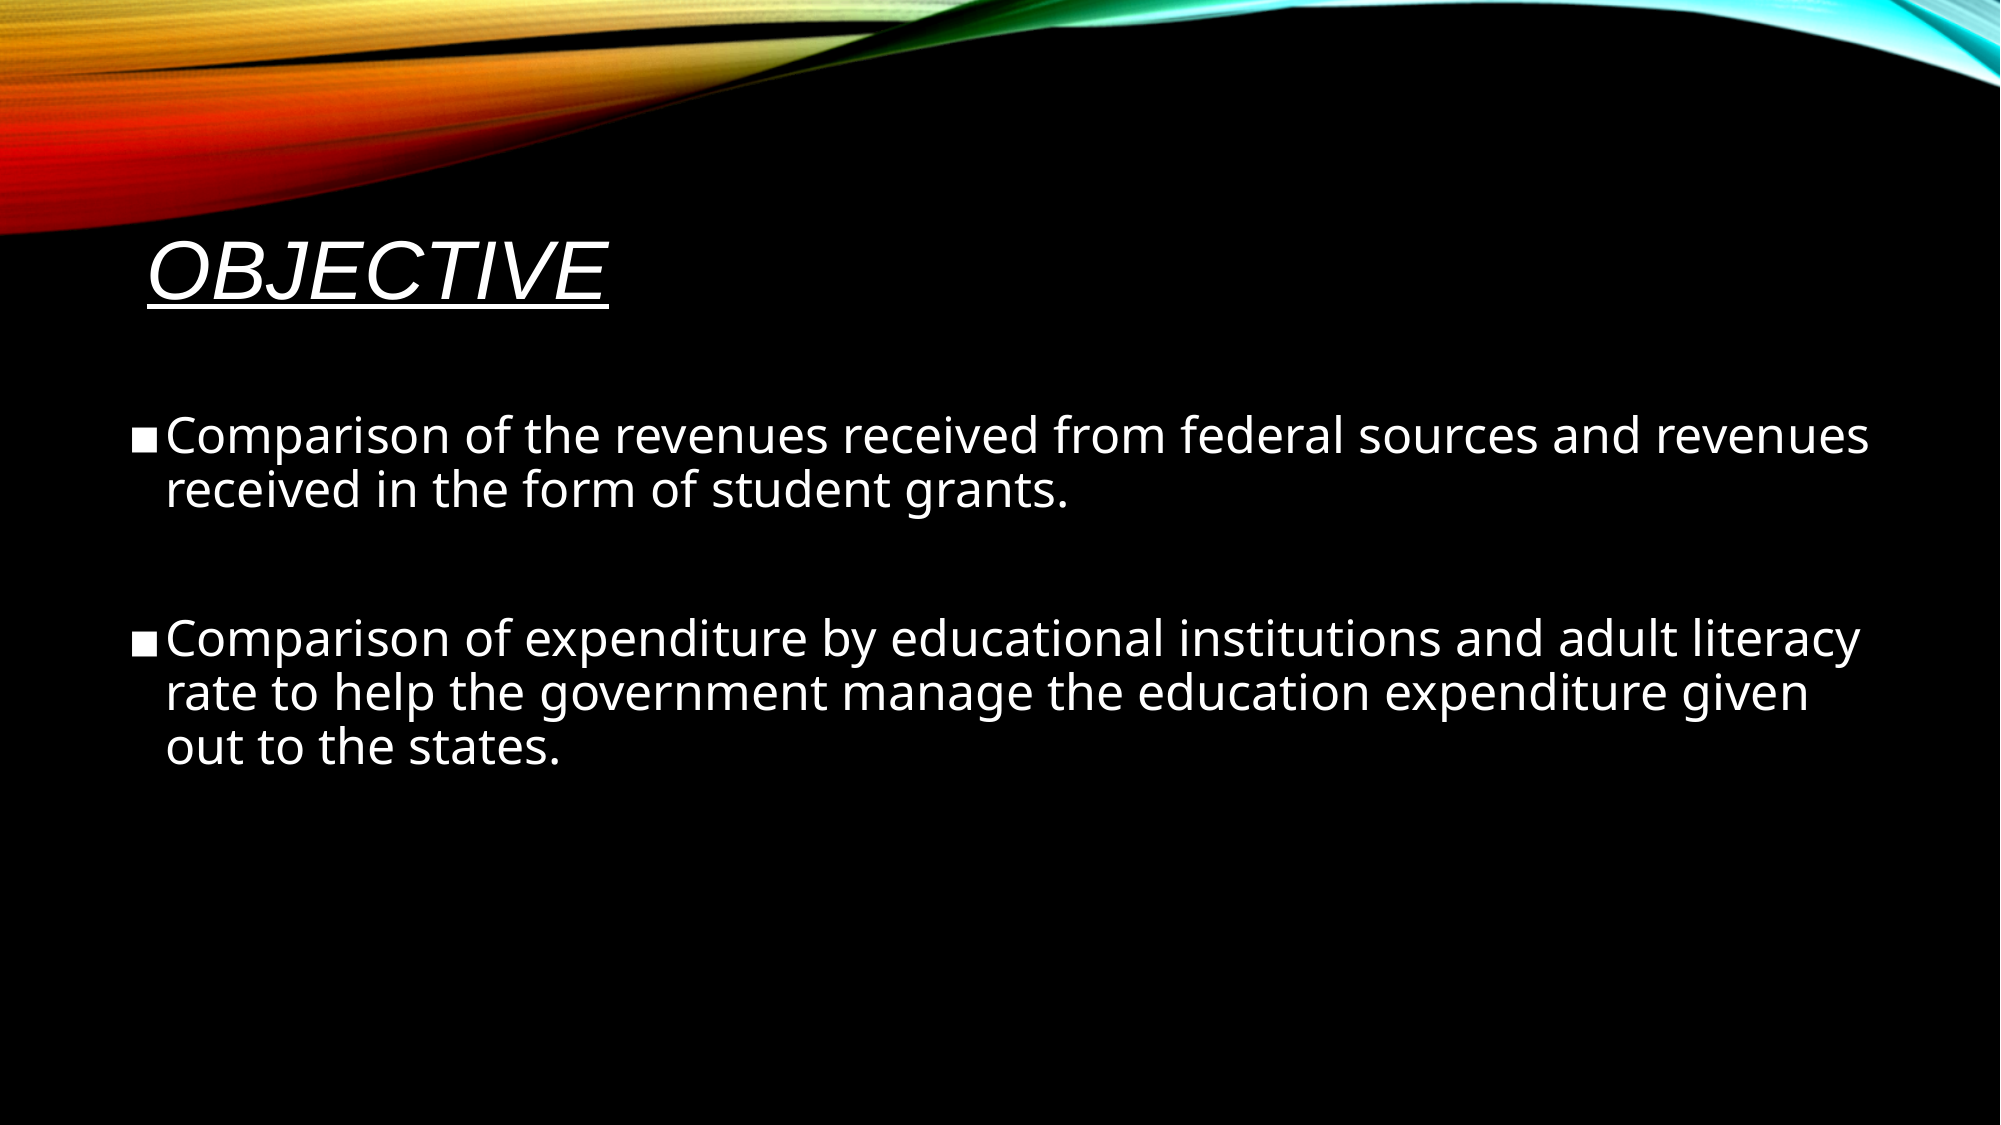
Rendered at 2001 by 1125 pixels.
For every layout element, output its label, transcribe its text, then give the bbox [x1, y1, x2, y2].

title OBJECTIVE [131, 166, 1544, 379]
list Comparison of the revenues received from federal sources and revenues received in the form of student grants. Comparison of expenditure by educational institutions and adult literacy rate to help the government manage the education expenditure given out to the states. [112, 402, 1888, 1021]
picture [0, 0, 2000, 237]
